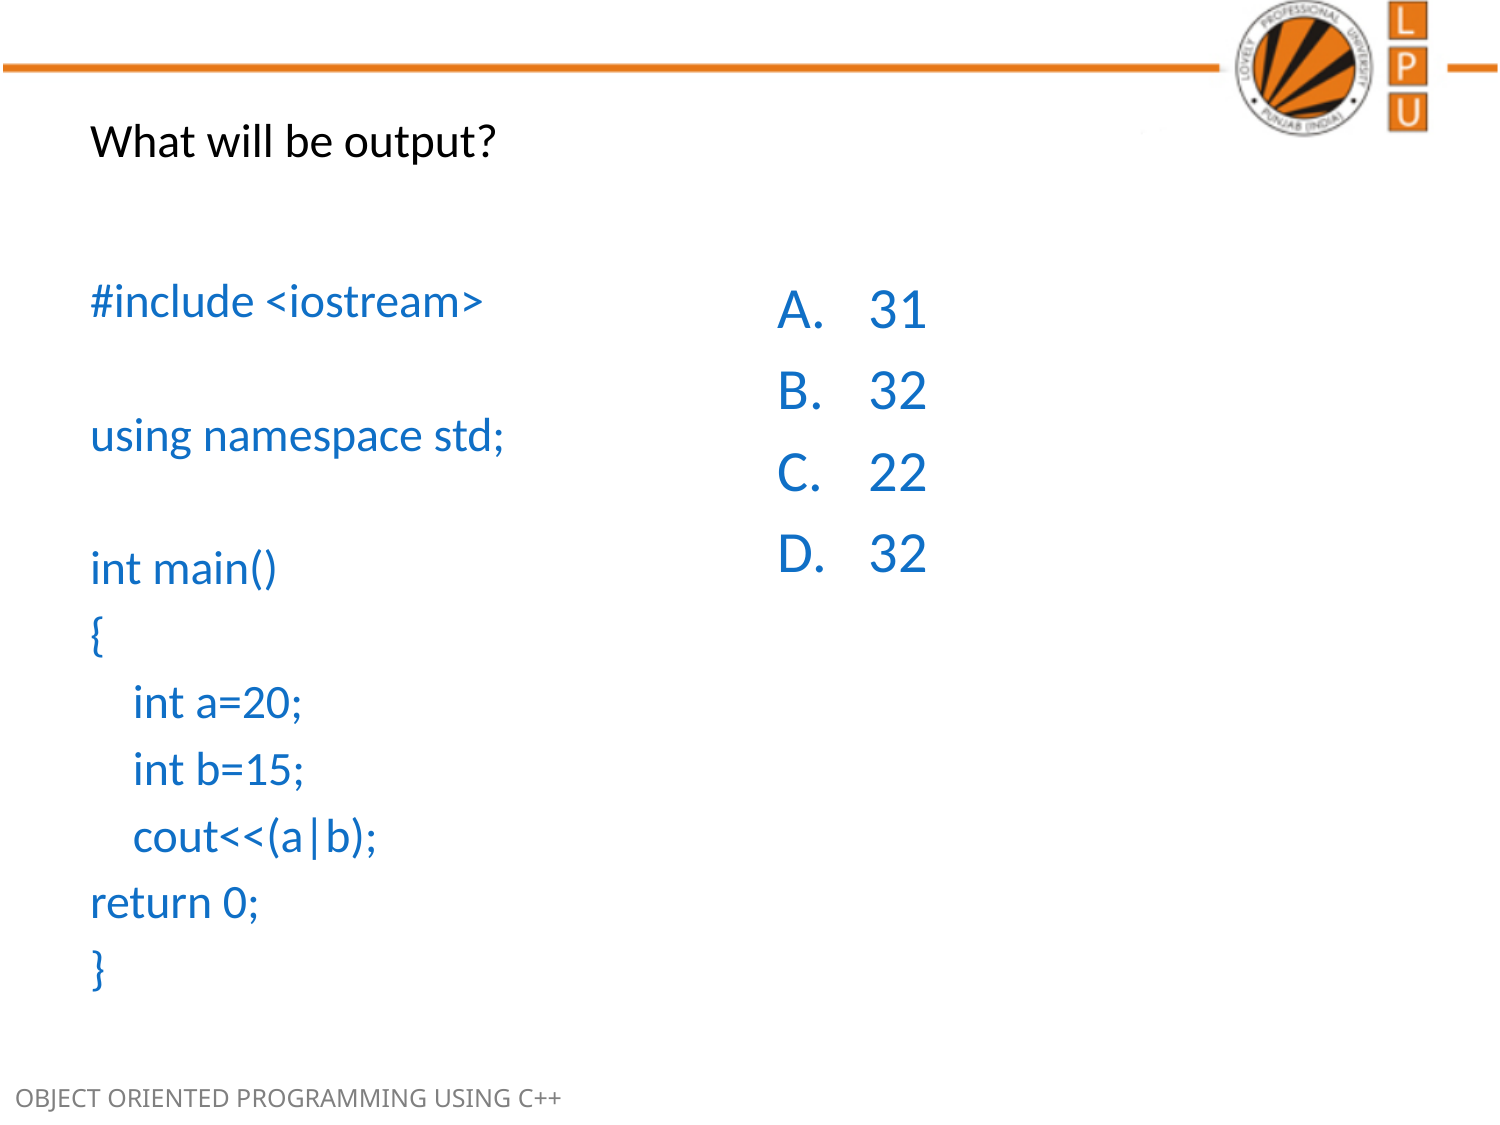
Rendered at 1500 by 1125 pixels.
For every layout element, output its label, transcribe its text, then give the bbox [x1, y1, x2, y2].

list 31 32 22 32 [762, 262, 1425, 1005]
title What will be output? [75, 45, 1425, 233]
list #include <iostream> using namespace std; int main() { int a=20; int b=15; cout<<(a|b); return 0; } [75, 262, 738, 1005]
picture [3, 0, 1500, 155]
